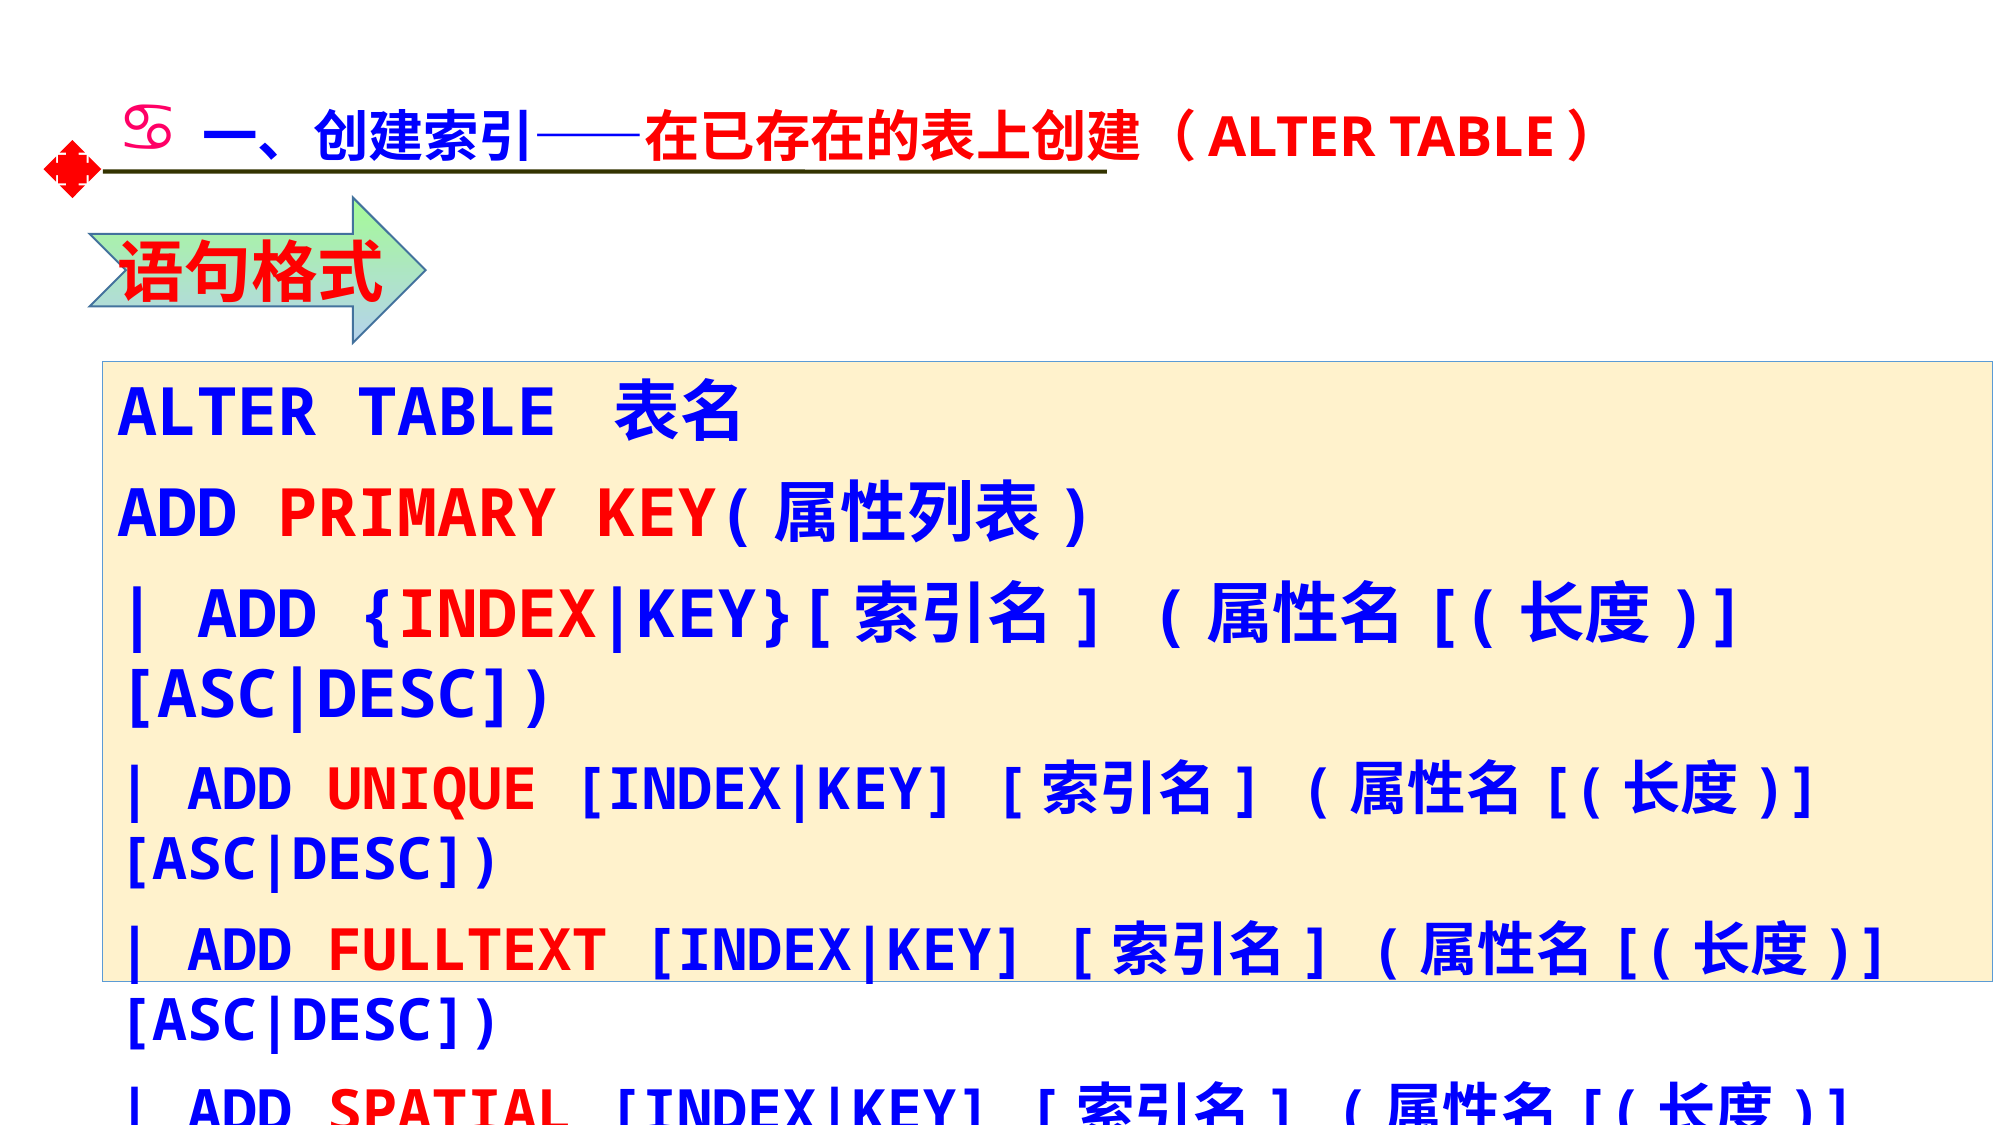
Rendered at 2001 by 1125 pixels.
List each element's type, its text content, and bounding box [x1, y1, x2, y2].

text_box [89, 197, 426, 343]
list ALTER TABLE 表名 ADD PRIMARY KEY(属性列表) | ADD {INDEX|KEY}[索引名] (属性名[(长度)] [ASC|DESC]) | ADD UNIQUE [INDEX|KEY] [索引名] (属性名[(长度)] [ASC|DESC]) | ADD FULLTEXT [INDEX|KEY] [索引名] (属性名[(长度)] [ASC|DESC]) | ADD SPATIAL [INDEX|KEY] [索引名] (属性名[(长度)] [ASC|DESC]); [102, 361, 1993, 982]
title 一、创建索引——在已存在的表上创建（ALTER TABLE） [101, 81, 1940, 197]
text_box [43, 140, 102, 199]
